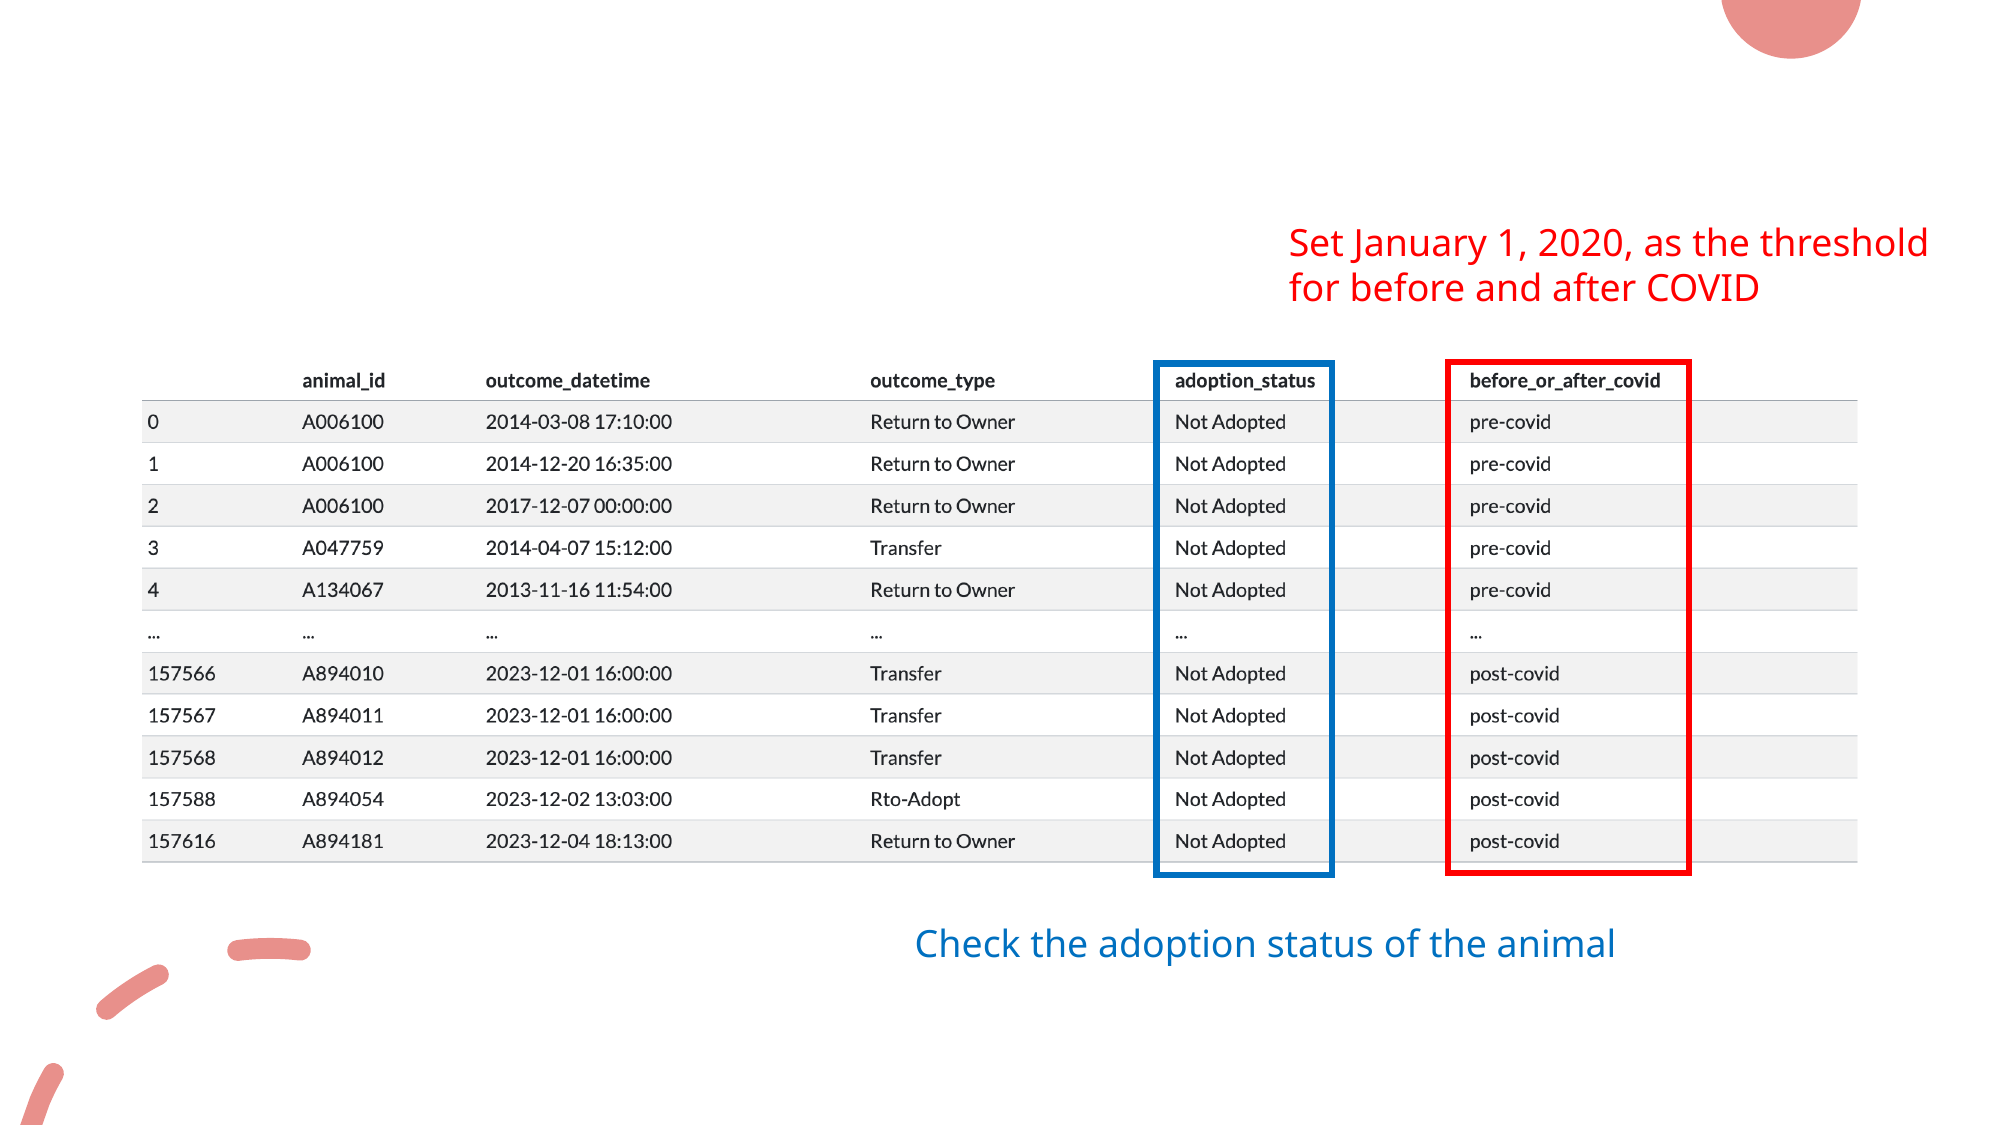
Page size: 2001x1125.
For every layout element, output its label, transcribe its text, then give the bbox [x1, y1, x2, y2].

text_box Set January 1, 2020, as the threshold for before and after COVID [1273, 211, 1945, 317]
text_box Check the adoption status of the animal [899, 913, 1632, 973]
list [137, 360, 1863, 872]
text_box [1156, 872, 1333, 876]
